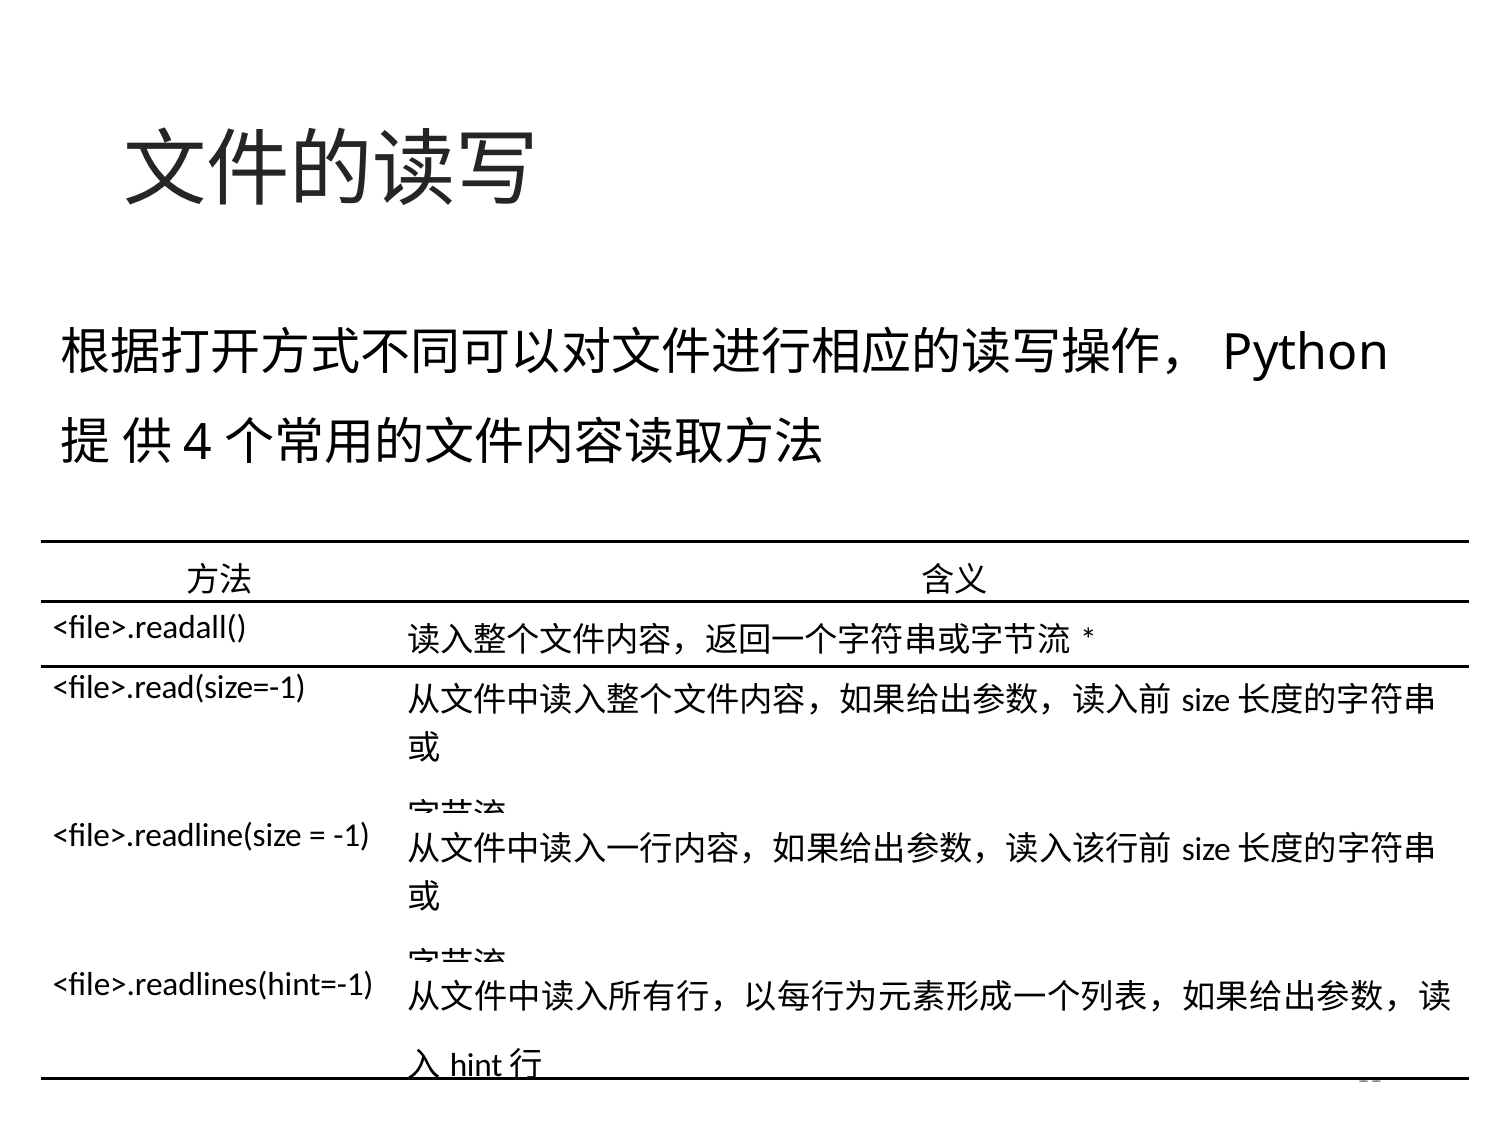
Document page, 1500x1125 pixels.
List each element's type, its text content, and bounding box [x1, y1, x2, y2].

table_cell 从文件中读入所有行，以每行为元素形成一个列表，如果给出参数，读 入hint行 [392, 962, 1469, 1077]
text_box 根据打开方式不同可以对文件进行相应的读写操作，Python提 供4个常用的文件内容读取方法 [58, 287, 1433, 470]
table_header 方法 [41, 543, 392, 600]
table_cell 从文件中读入整个文件内容，如果给出参数，读入前size长度的字符串或 字节流 [392, 668, 1469, 813]
table_cell <file>.readall() [41, 603, 392, 665]
table_header 含义 [392, 543, 1469, 600]
slide_number 11 [1059, 1042, 1397, 1103]
title 文件的读写 [121, 68, 543, 259]
table_cell 读入整个文件内容，返回一个字符串或字节流* [392, 603, 1469, 665]
table_cell 从文件中读入一行内容，如果给出参数，读入该行前size长度的字符串或 字节流 [392, 813, 1469, 962]
table_cell <file>.readlines(hint=-1) [41, 962, 392, 1077]
table_cell <file>.readline(size = -1) [41, 813, 392, 962]
table_cell <file>.read(size=-1) [41, 668, 392, 813]
